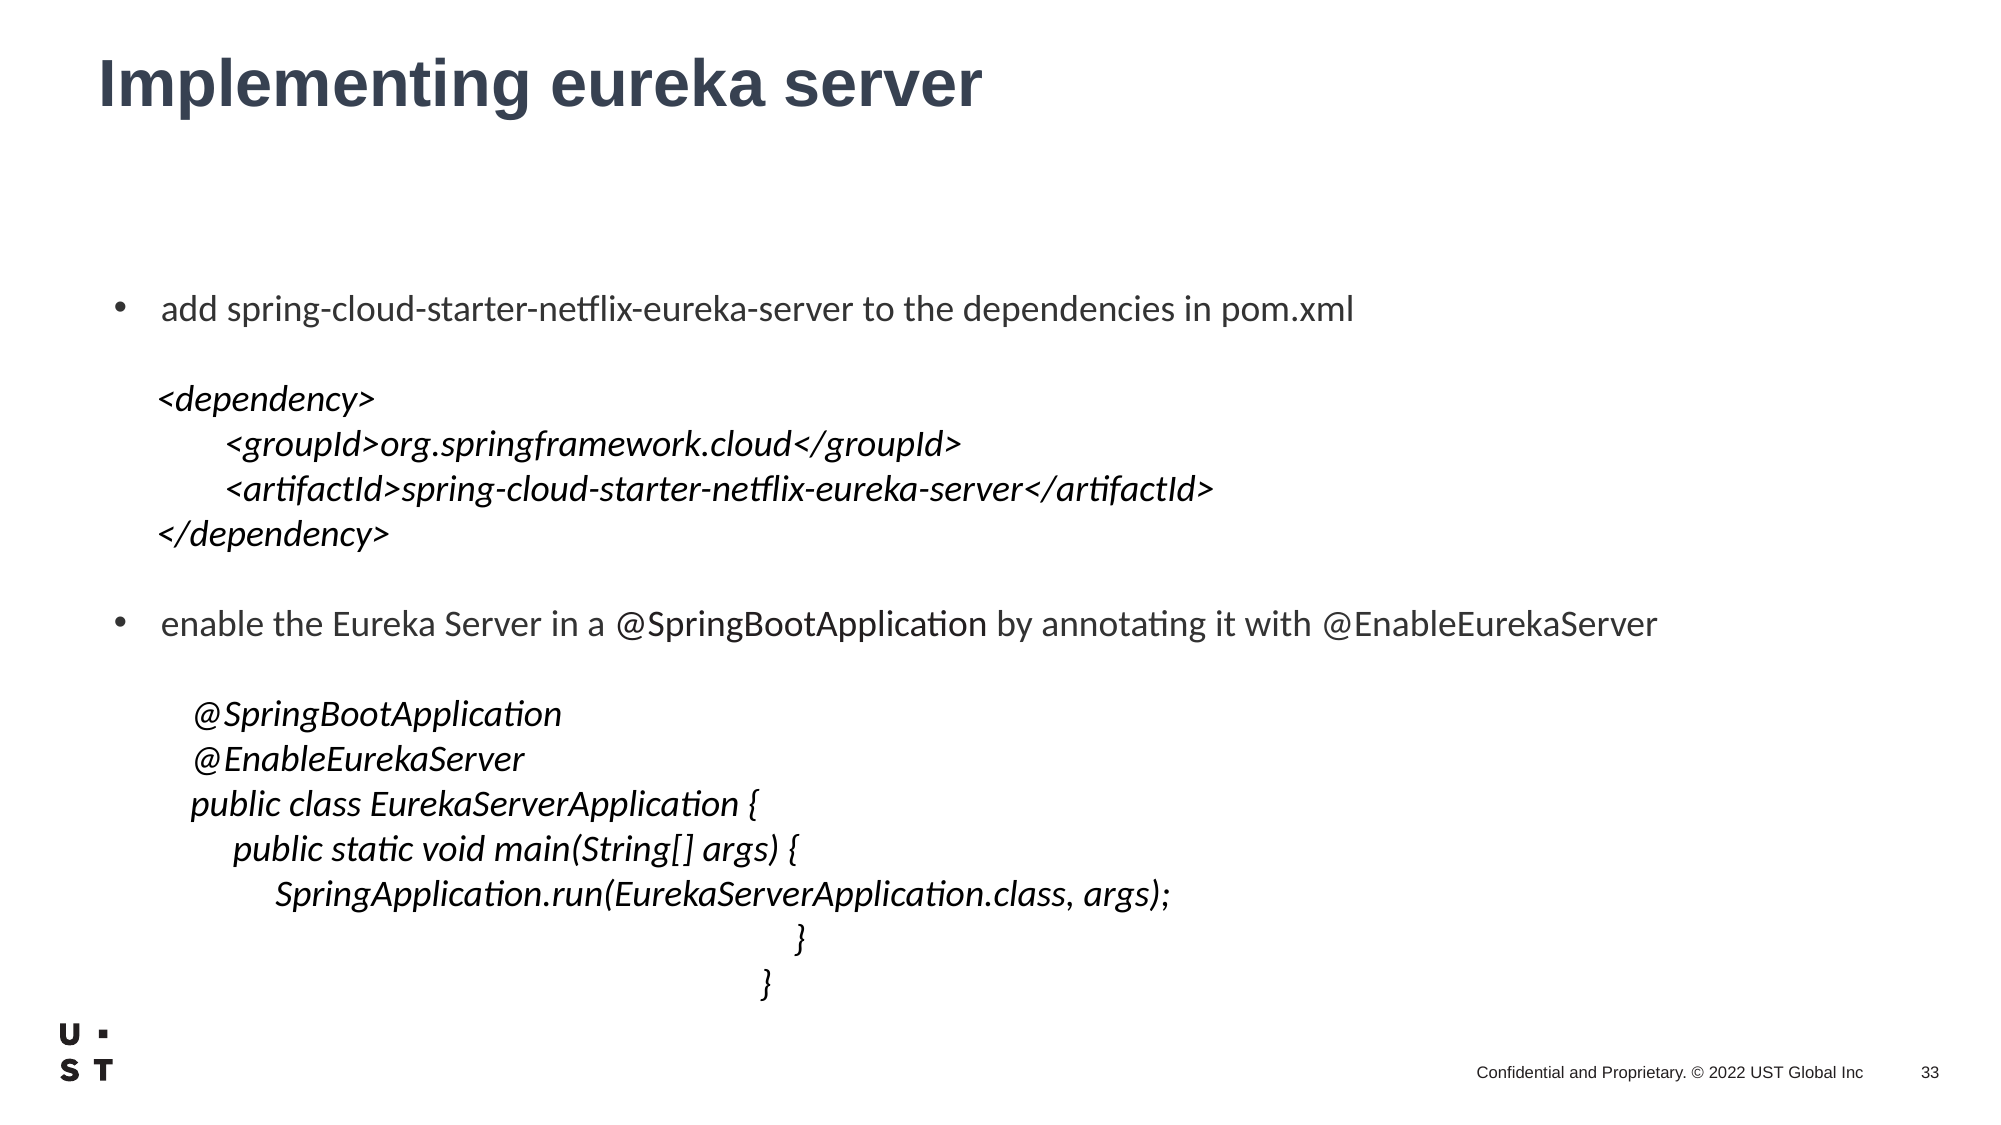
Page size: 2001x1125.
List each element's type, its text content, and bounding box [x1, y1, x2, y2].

text_box Implementing eureka server [98, 49, 1979, 199]
text_box add spring-cloud-starter-netflix-eureka-server to the dependencies in pom.xml <dependency> <groupId>org.springframework.cloud</groupId> <artifactId>spring-cloud-starter-netflix-eureka-server</artifactId> </dependency> enable the Eureka Server in a @SpringBootApplication by annotating it with @EnableEurekaServer @SpringBootApplication @EnableEurekaServer public class EurekaServerApplication { public static void main(String[] args) { SpringApplication.run(EurekaServerApplication.class, args); } } [98, 231, 1729, 1125]
